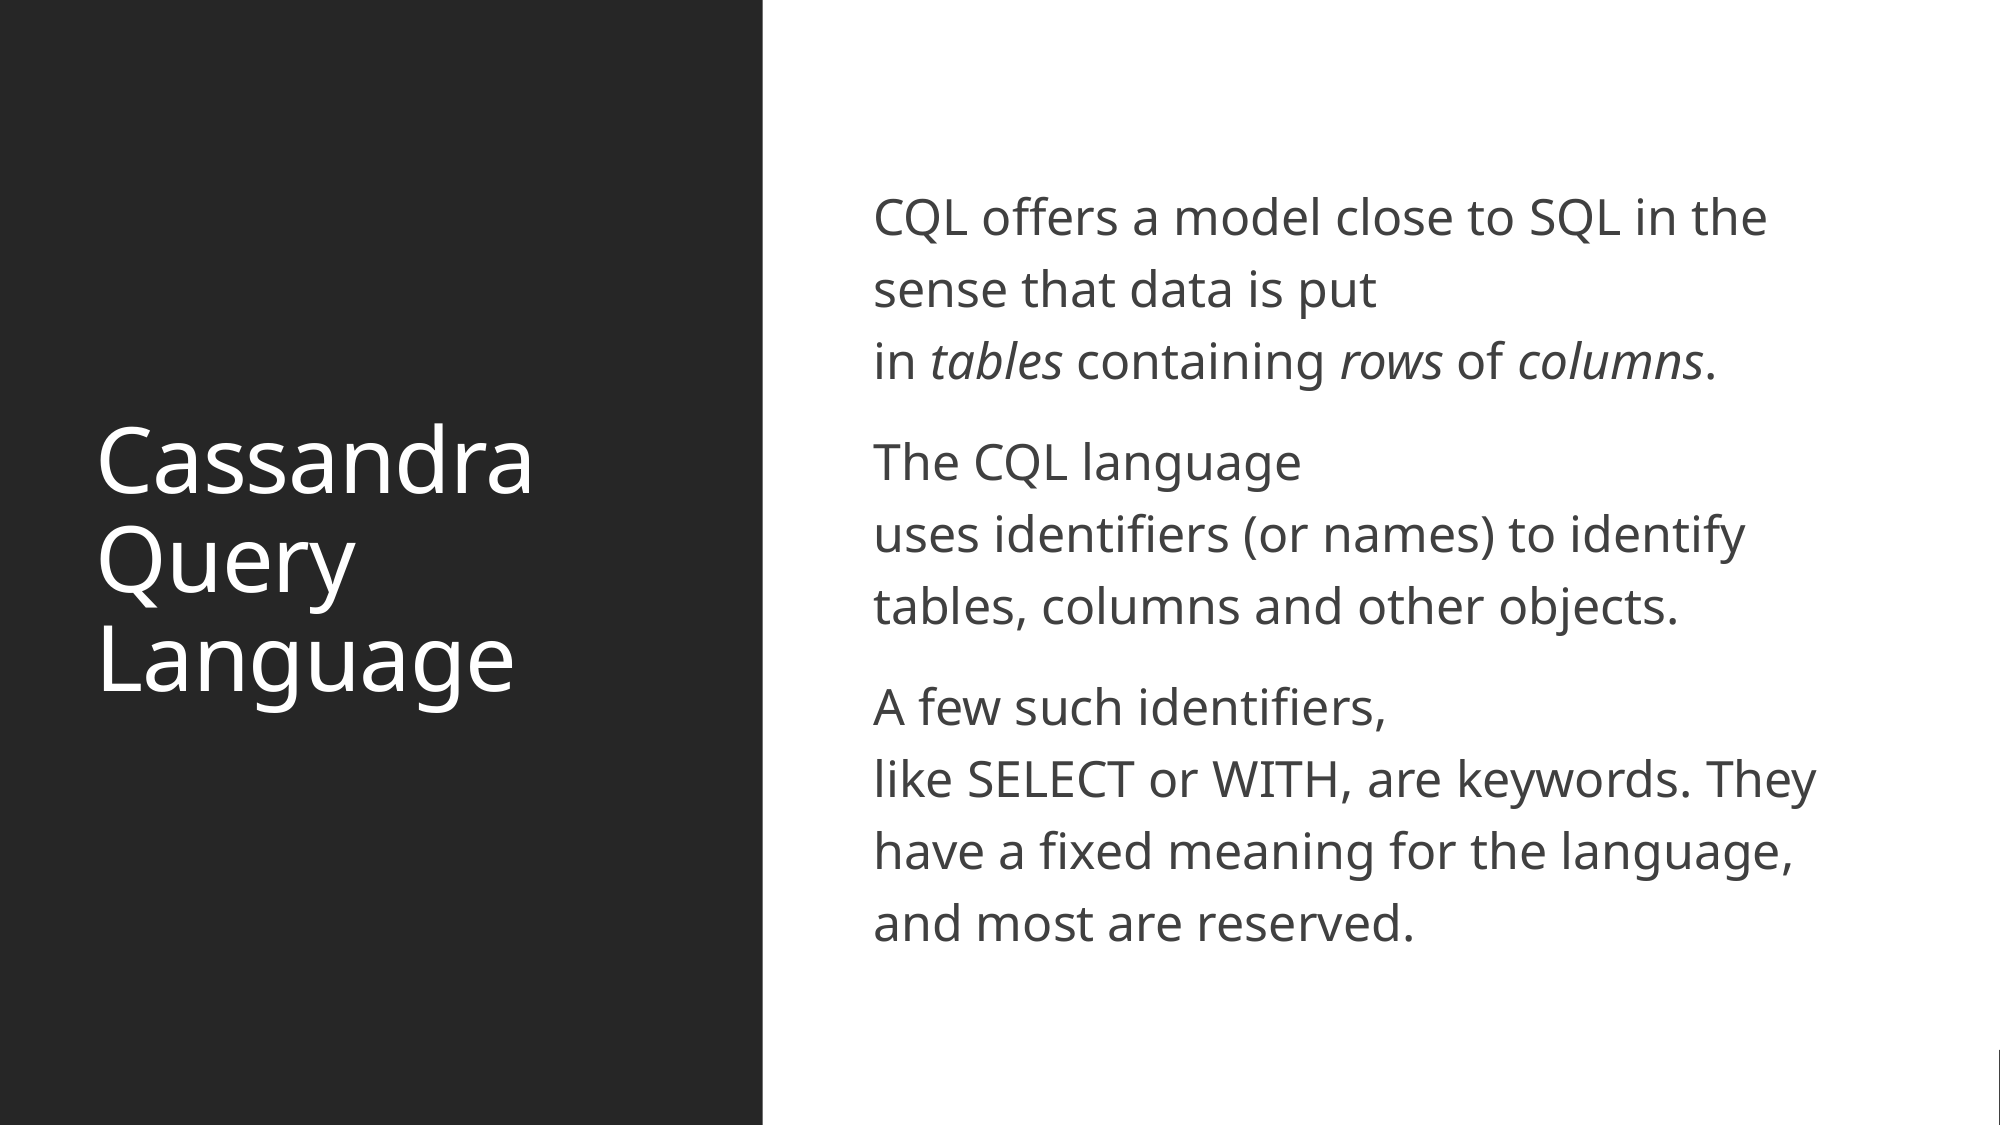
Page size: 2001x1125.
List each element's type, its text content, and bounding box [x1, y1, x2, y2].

text_box [764, 0, 2000, 1125]
title Cassandra Query Language [80, 99, 679, 1026]
list CQL offers a model close to SQL in the sense that data is put in tables containing rows of columns. The CQL language uses identifiers (or names) to identify tables, columns and other objects. A few such identifiers, like SELECT or WITH, are keywords. They have a fixed meaning for the language, and most are reserved. [858, 99, 1830, 1026]
text_box [0, 0, 764, 1125]
